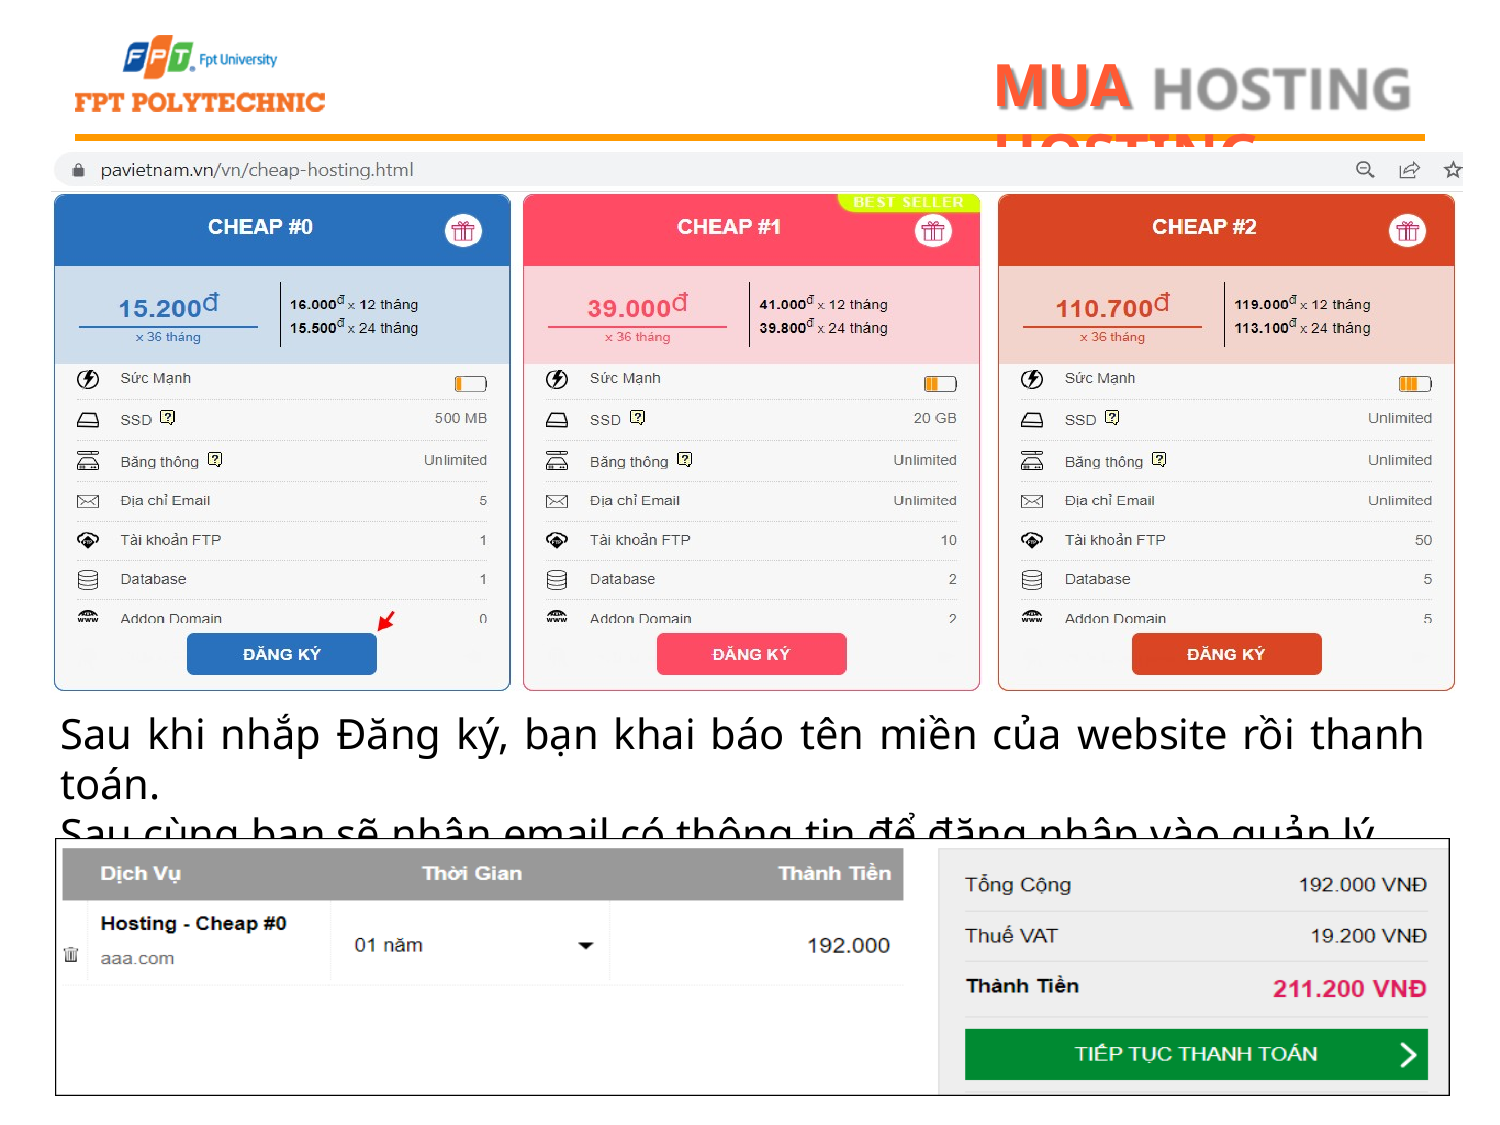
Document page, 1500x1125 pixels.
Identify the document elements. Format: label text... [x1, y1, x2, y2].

picture [50, 30, 1463, 693]
picture [75, 35, 325, 112]
picture [55, 837, 1451, 1096]
text_box Sau khi nhắp Đăng ký, bạn khai báo tên miền của website rồi thanh toán. Sau cùng bạn sẽ nhận email có thông tin để đăng nhập vào quản lý hosting [58, 705, 1463, 909]
